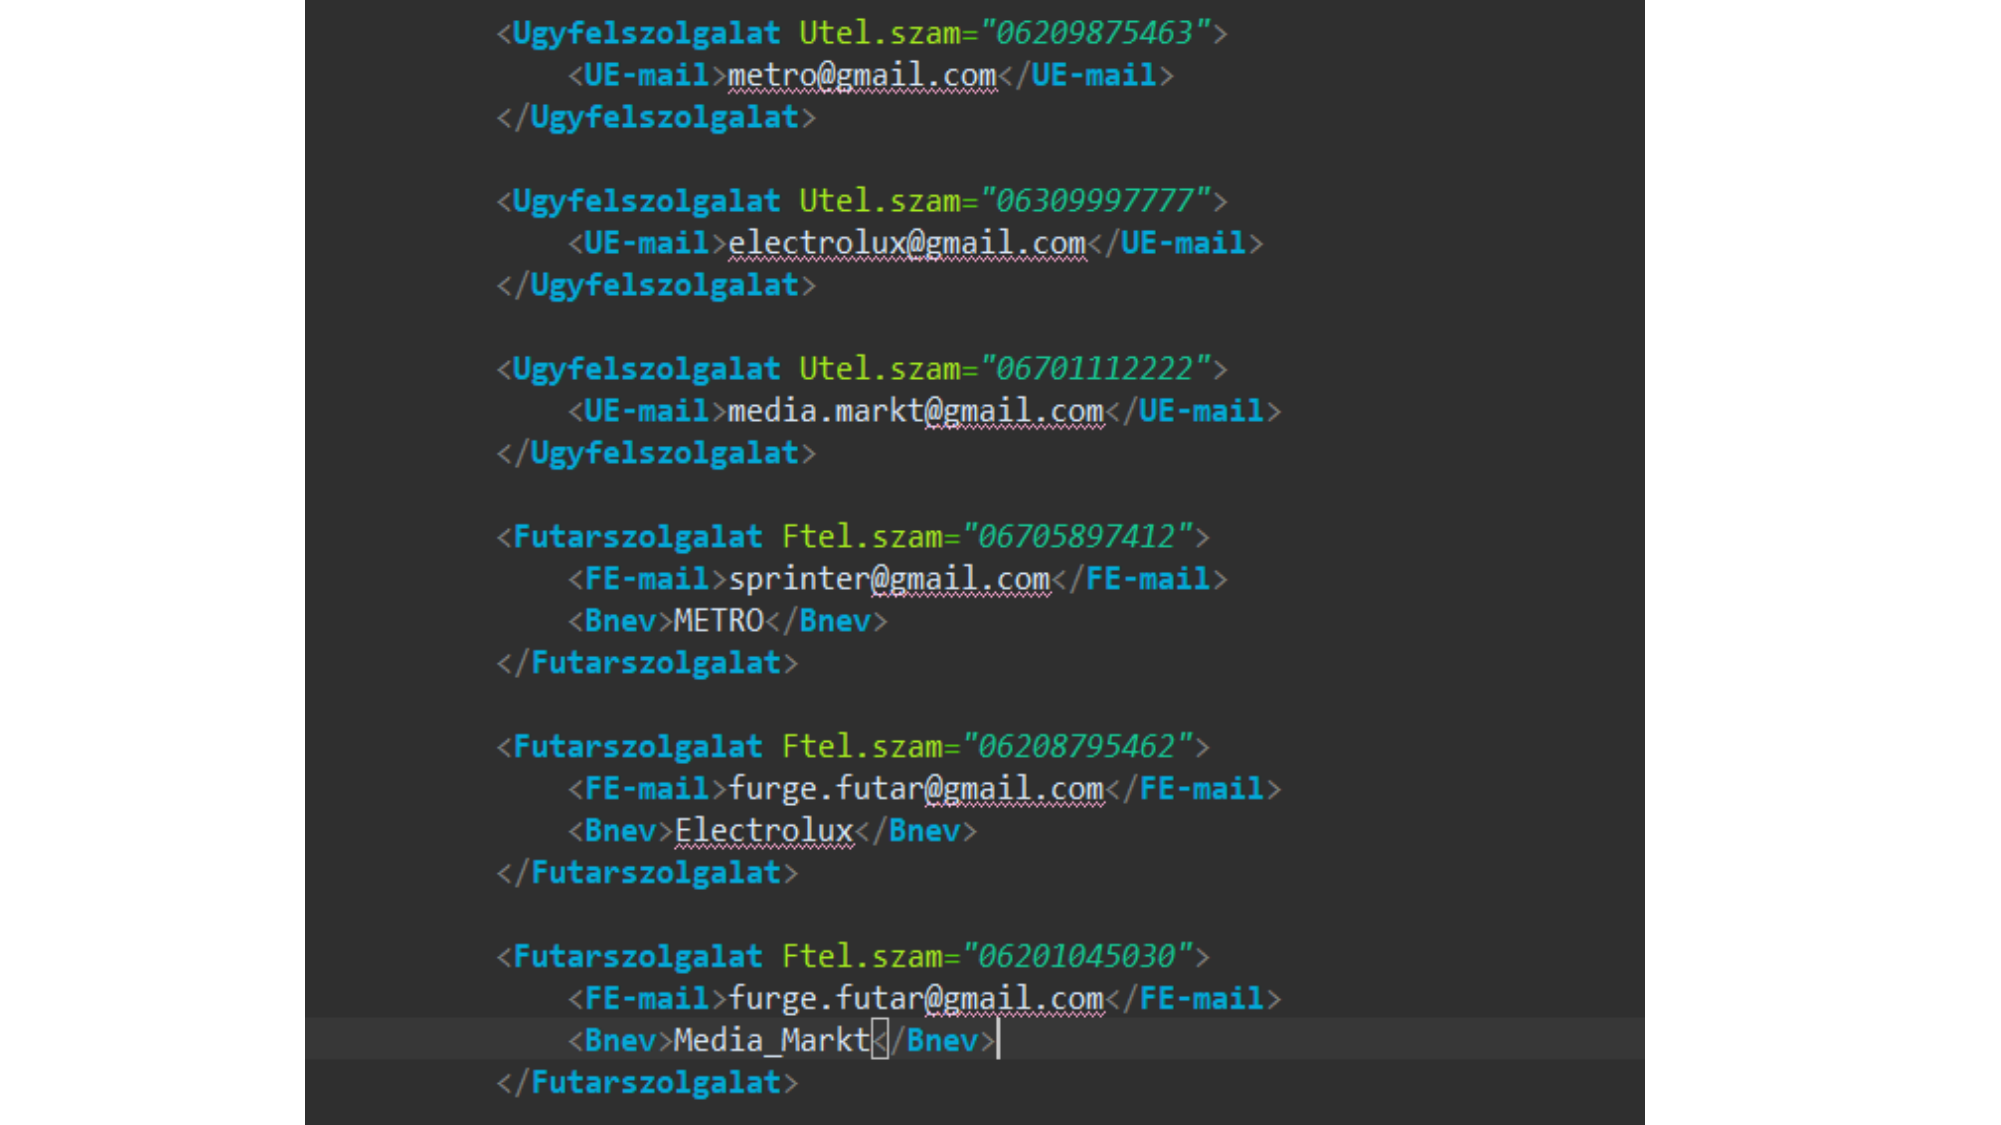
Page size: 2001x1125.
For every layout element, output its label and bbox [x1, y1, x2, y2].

picture [305, 0, 1646, 1125]
